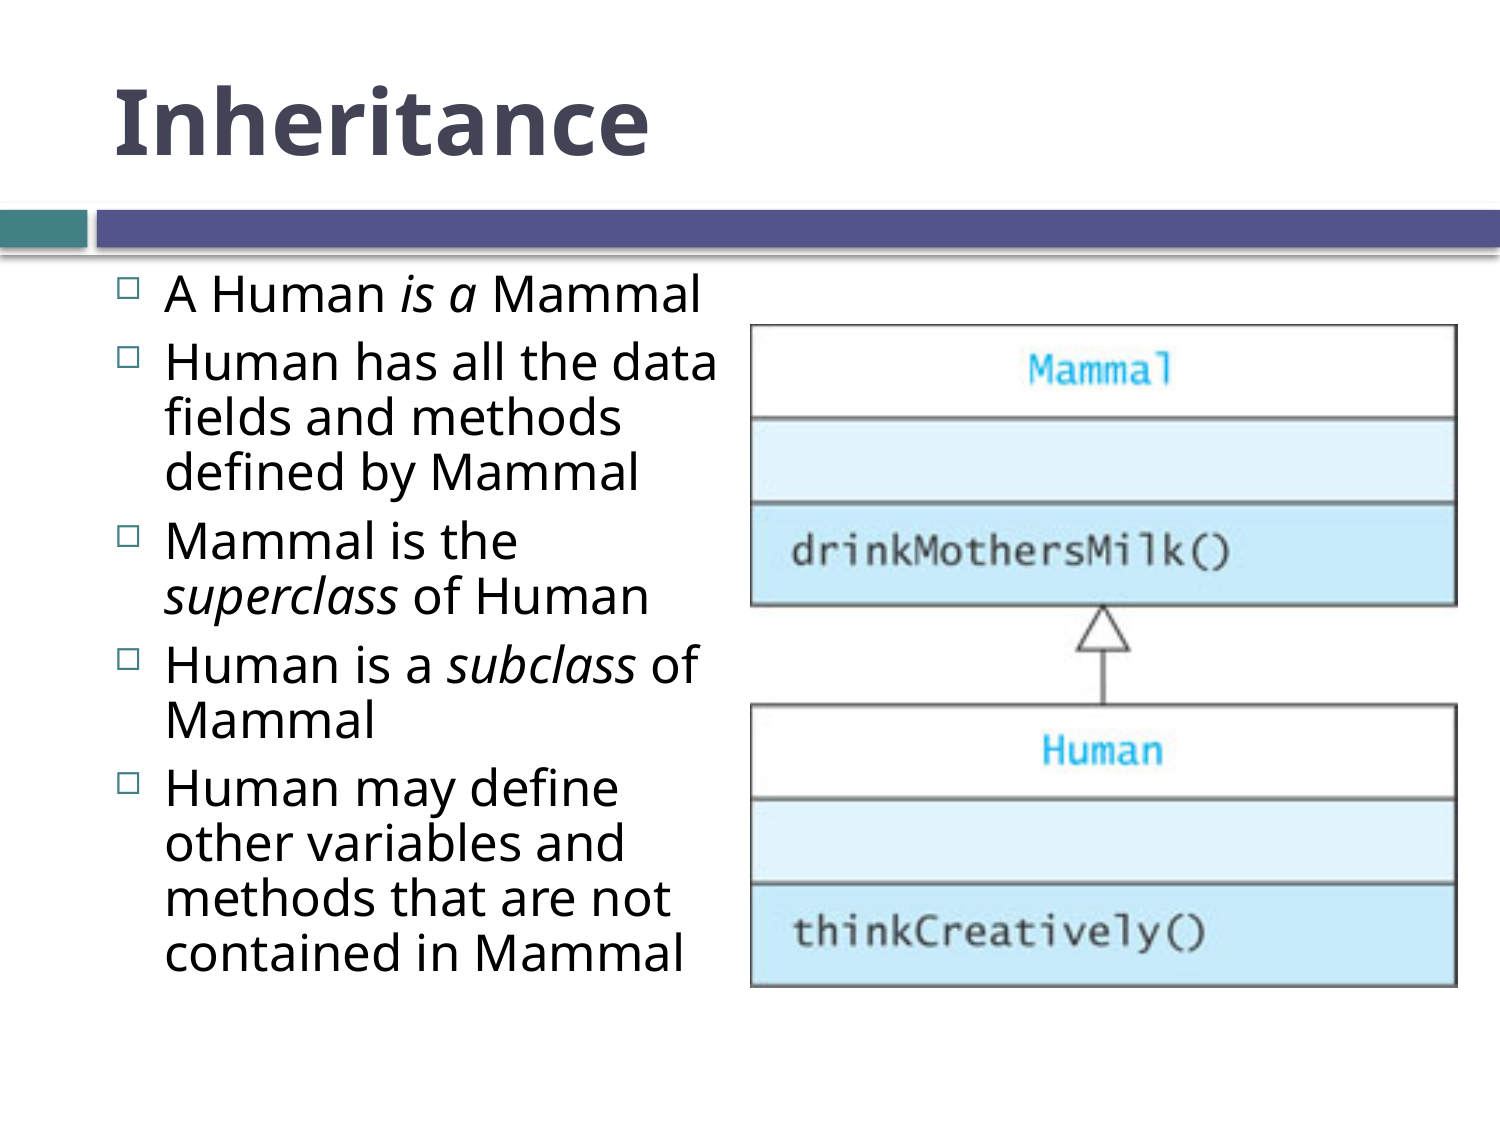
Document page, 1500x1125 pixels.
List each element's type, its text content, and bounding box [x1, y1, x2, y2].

picture [749, 324, 1459, 988]
list A Human is a Mammal Human has all the data fields and methods defined by Mammal Mammal is the superclass of Human Human is a subclass of Mammal Human may define other variables and methods that are not contained in Mammal [99, 260, 738, 1011]
title Inheritance [99, 37, 1438, 201]
